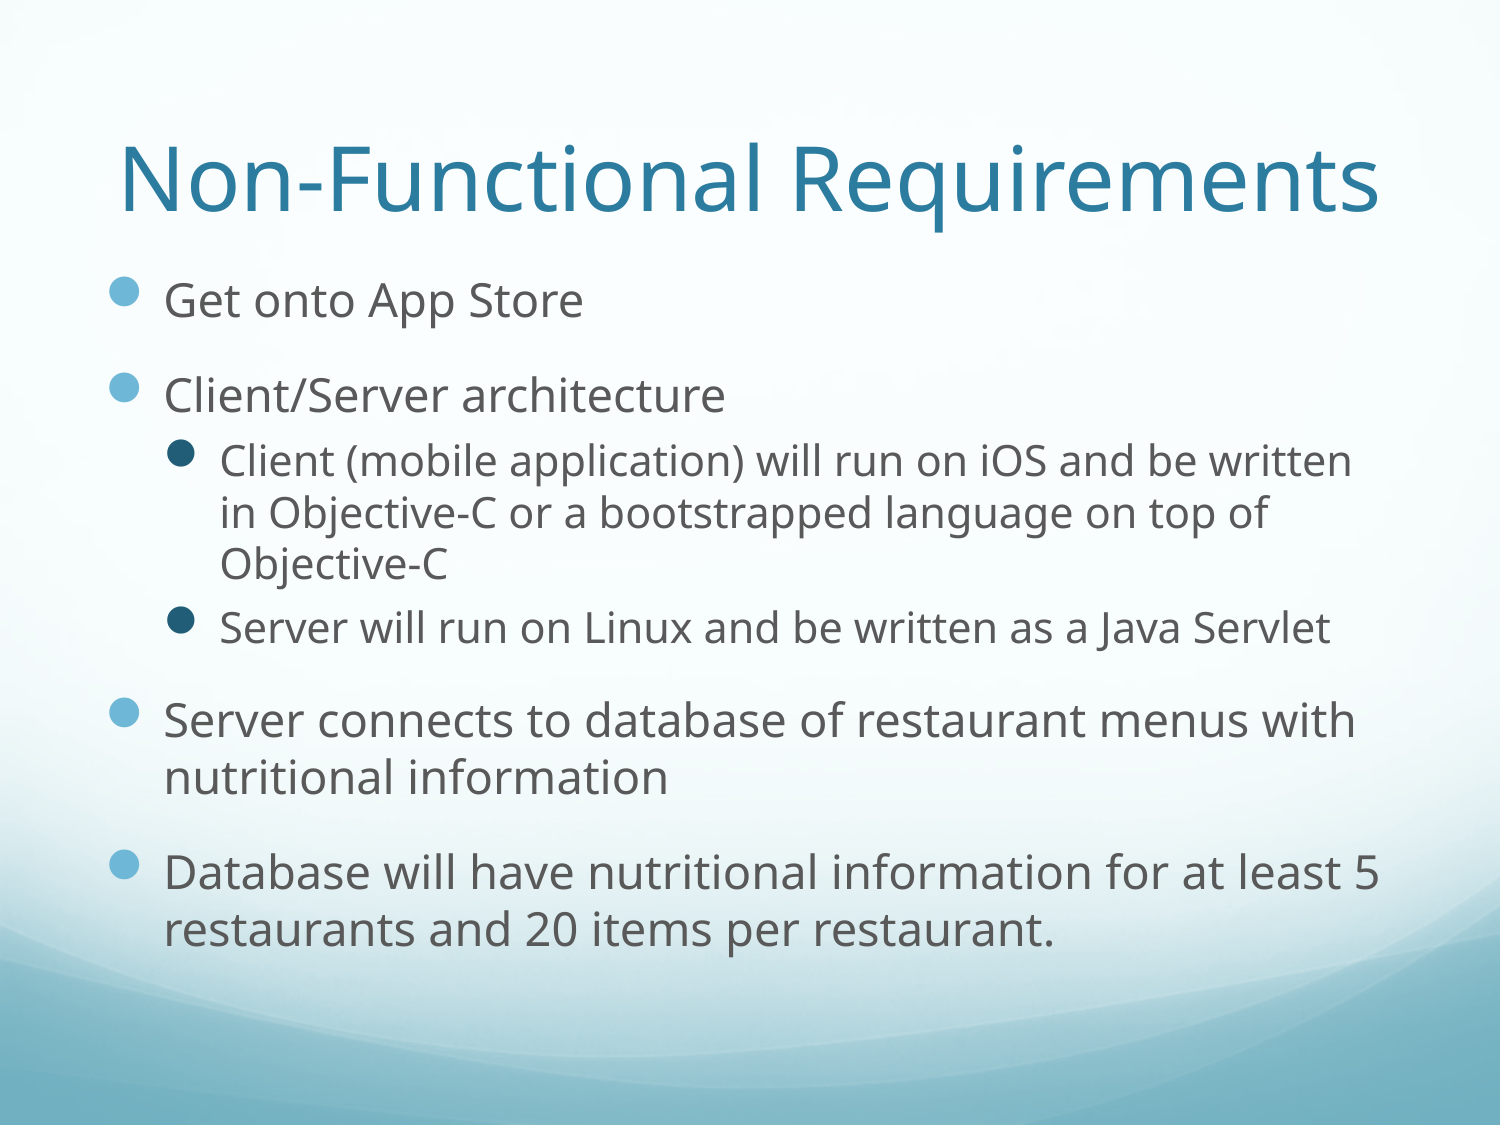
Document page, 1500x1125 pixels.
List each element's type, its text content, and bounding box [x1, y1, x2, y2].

title Non-Functional Requirements [90, 17, 1410, 237]
list Get onto App Store Client/Server architecture Client (mobile application) will run on iOS and be written in Objective-C or a bootstrapped language on top of Objective-C Server will run on Linux and be written as a Java Servlet Server connects to database of restaurant menus with nutritional information Database will have nutritional information for at least 5 restaurants and 20 items per restaurant. [90, 262, 1410, 975]
